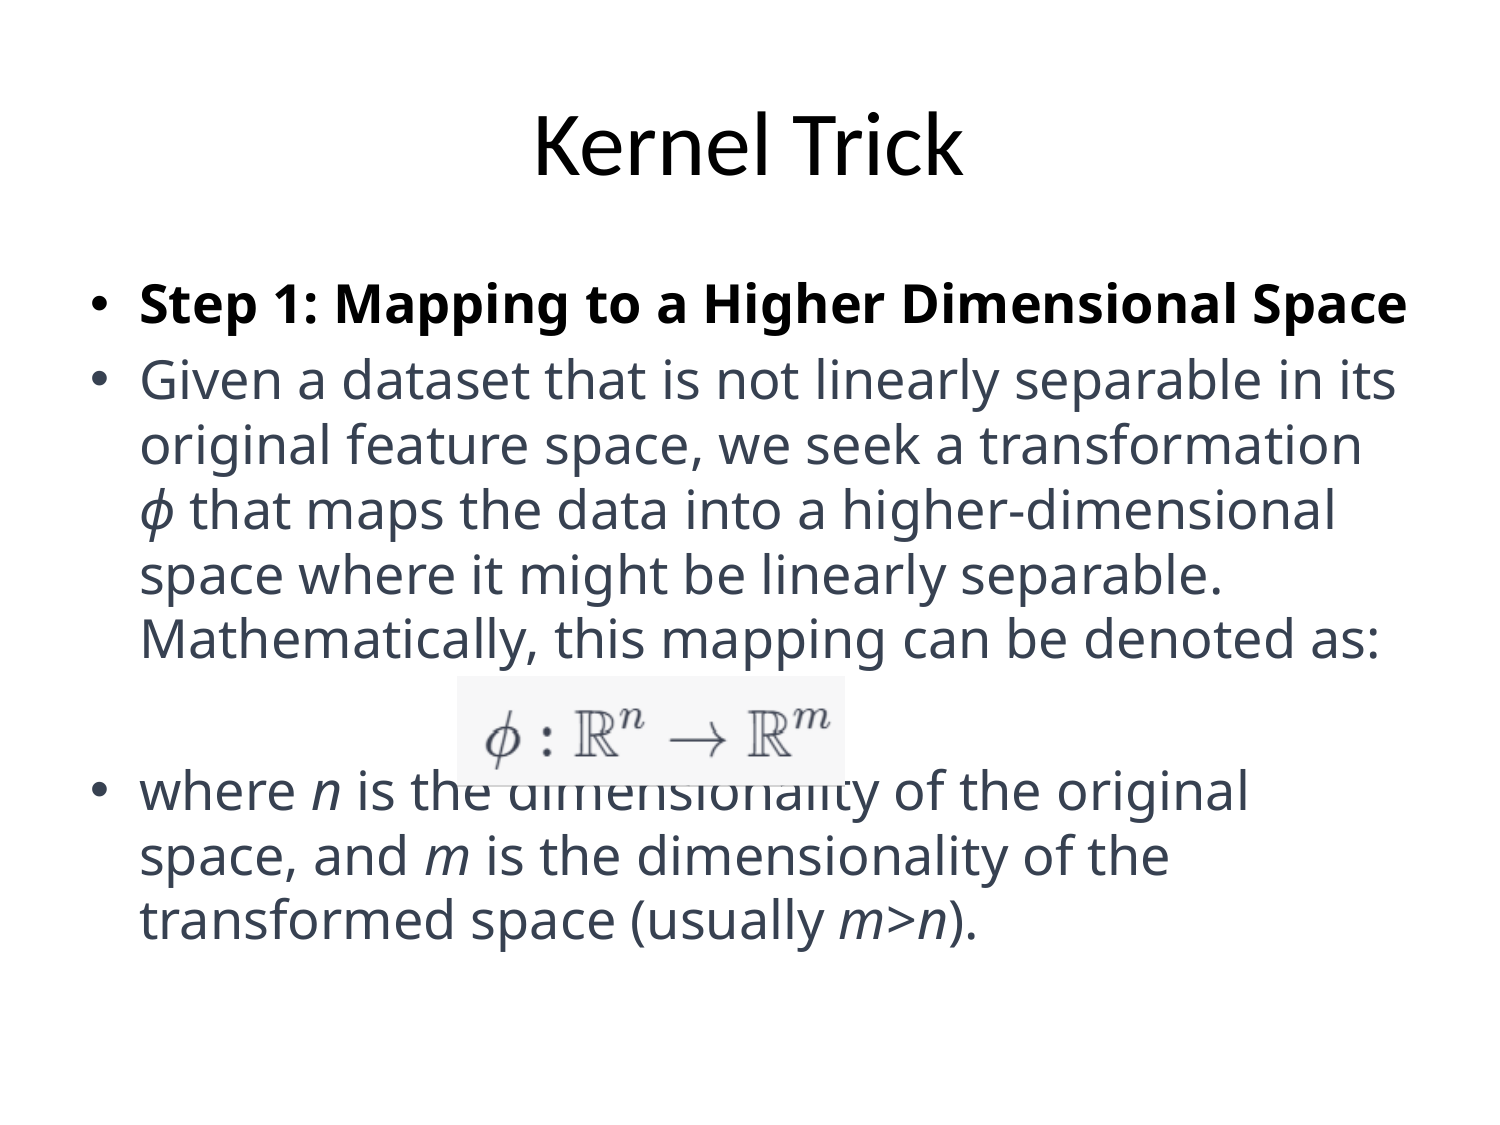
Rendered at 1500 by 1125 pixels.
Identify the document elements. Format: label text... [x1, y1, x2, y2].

list Step 1: Mapping to a Higher Dimensional Space Given a dataset that is not linearly separable in its original feature space, we seek a transformation ϕ that maps the data into a higher-dimensional space where it might be linearly separable. Mathematically, this mapping can be denoted as: where n is the dimensionality of the original space, and m is the dimensionality of the transformed space (usually m>n). [75, 262, 1425, 1005]
title Kernel Trick [75, 45, 1425, 233]
picture [456, 676, 845, 788]
